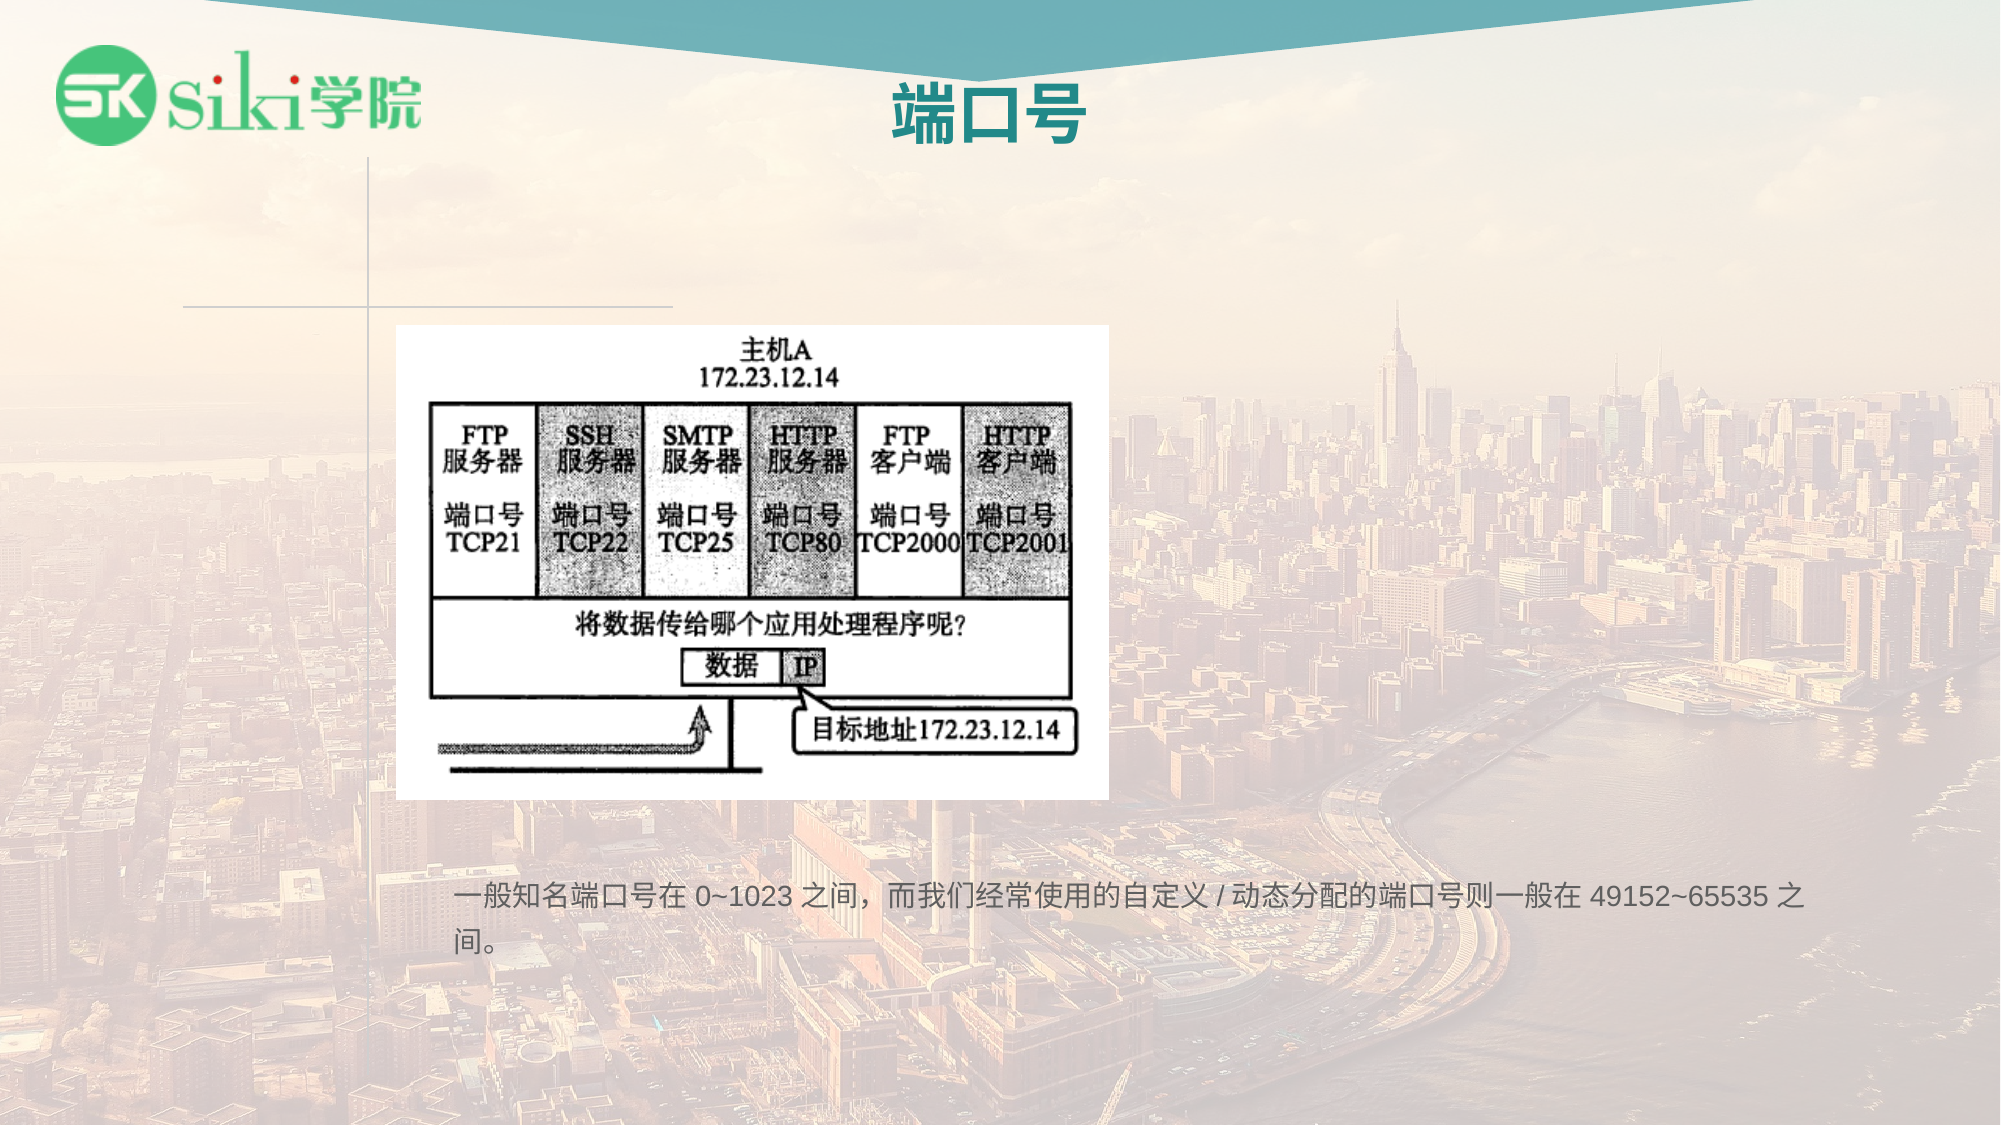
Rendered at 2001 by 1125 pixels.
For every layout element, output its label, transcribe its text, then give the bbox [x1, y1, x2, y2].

picture [56, 45, 421, 146]
title 端口号 [99, 64, 1882, 170]
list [396, 325, 1109, 800]
text_box 一般知名端口号在0~1023之间，而我们经常使用的自定义/动态分配的端口号则一般在49152~65535之间。 [439, 859, 1836, 966]
